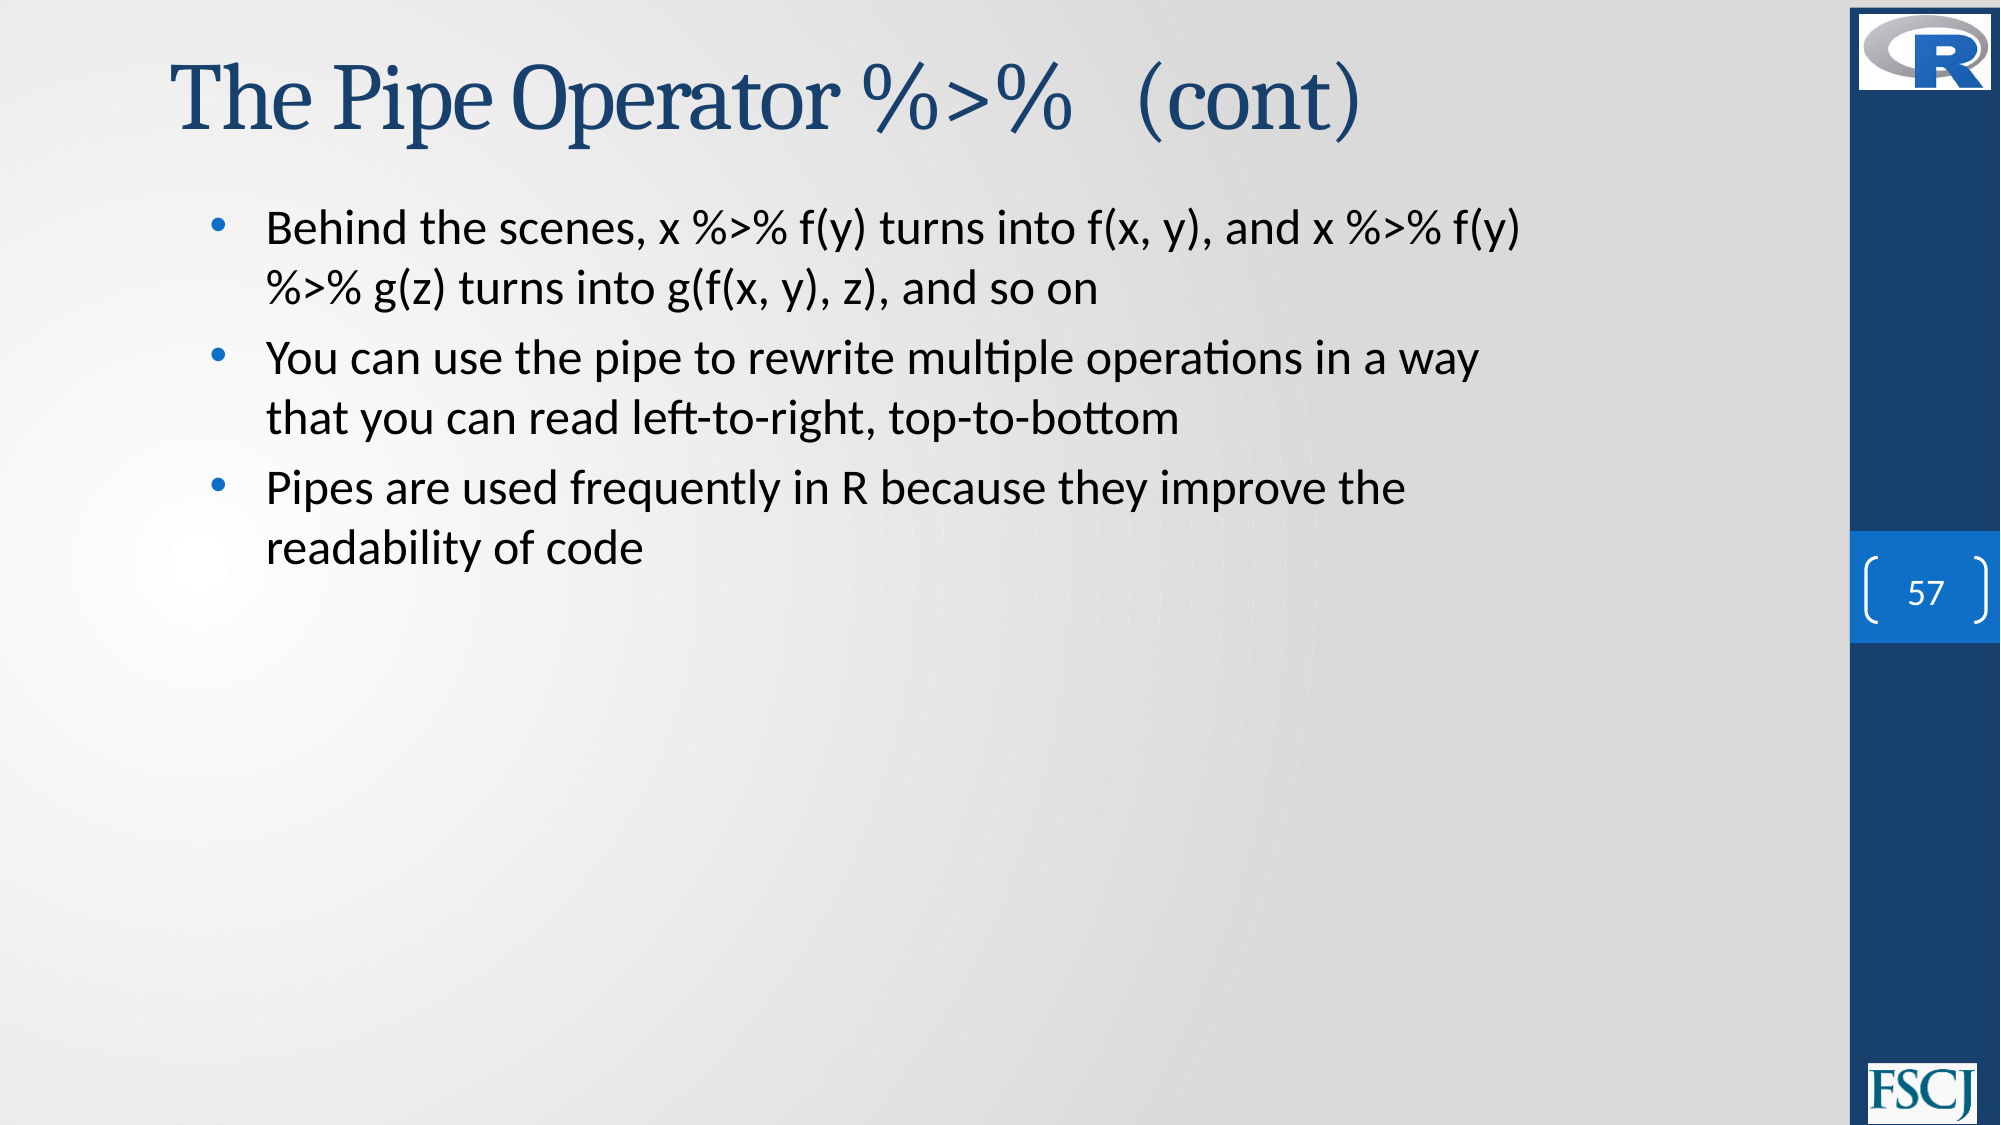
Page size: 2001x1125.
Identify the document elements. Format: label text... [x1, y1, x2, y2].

picture [1868, 1063, 1977, 1124]
list Behind the scenes, x %>% f(y) turns into f(x, y), and x %>% f(y) %>% g(z) turns into g(f(x, y), z), and so on You can use the pipe to rewrite multiple operations in a way that you can read left-to-right, top-to-bottom Pipes are used frequently in R because they improve the readability of code [175, 186, 1575, 1063]
title The Pipe Operator %>% (cont) [154, 16, 1615, 167]
slide_number 57 [1864, 555, 1988, 624]
picture [1859, 14, 1991, 90]
